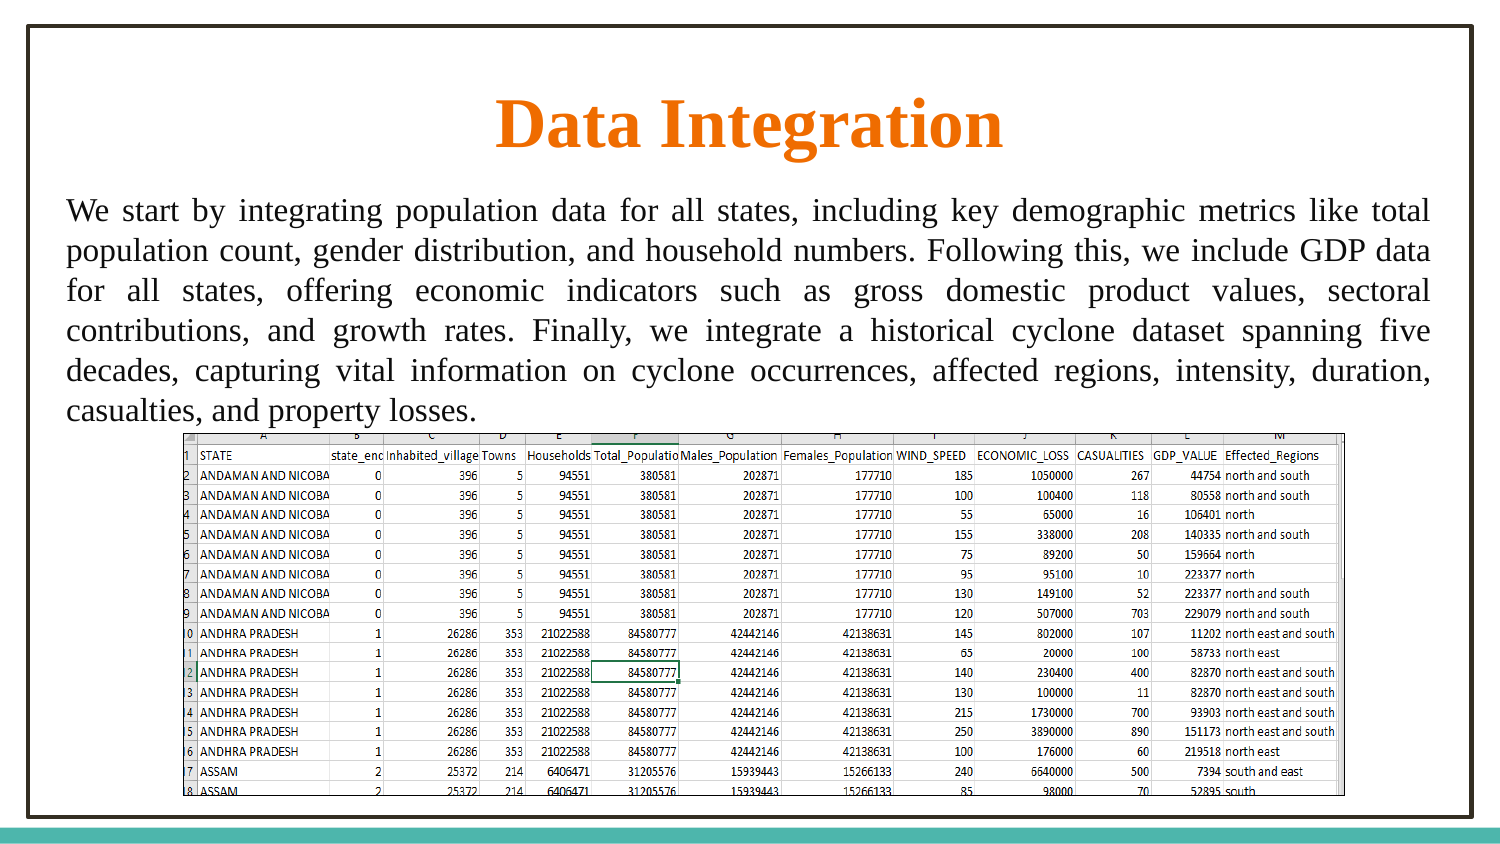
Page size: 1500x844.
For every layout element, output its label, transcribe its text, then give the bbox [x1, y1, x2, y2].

title Data Integration [51, 60, 1449, 173]
picture [182, 433, 1345, 796]
list We start by integrating population data for all states, including key demographic metrics like total population count, gender distribution, and household numbers. Following this, we include GDP data for all states, offering economic indicators such as gross domestic product values, sectoral contributions, and growth rates. Finally, we integrate a historical cyclone dataset spanning five decades, capturing vital information on cyclone occurrences, affected regions, intensity, duration, casualties, and property losses. [51, 173, 1449, 716]
